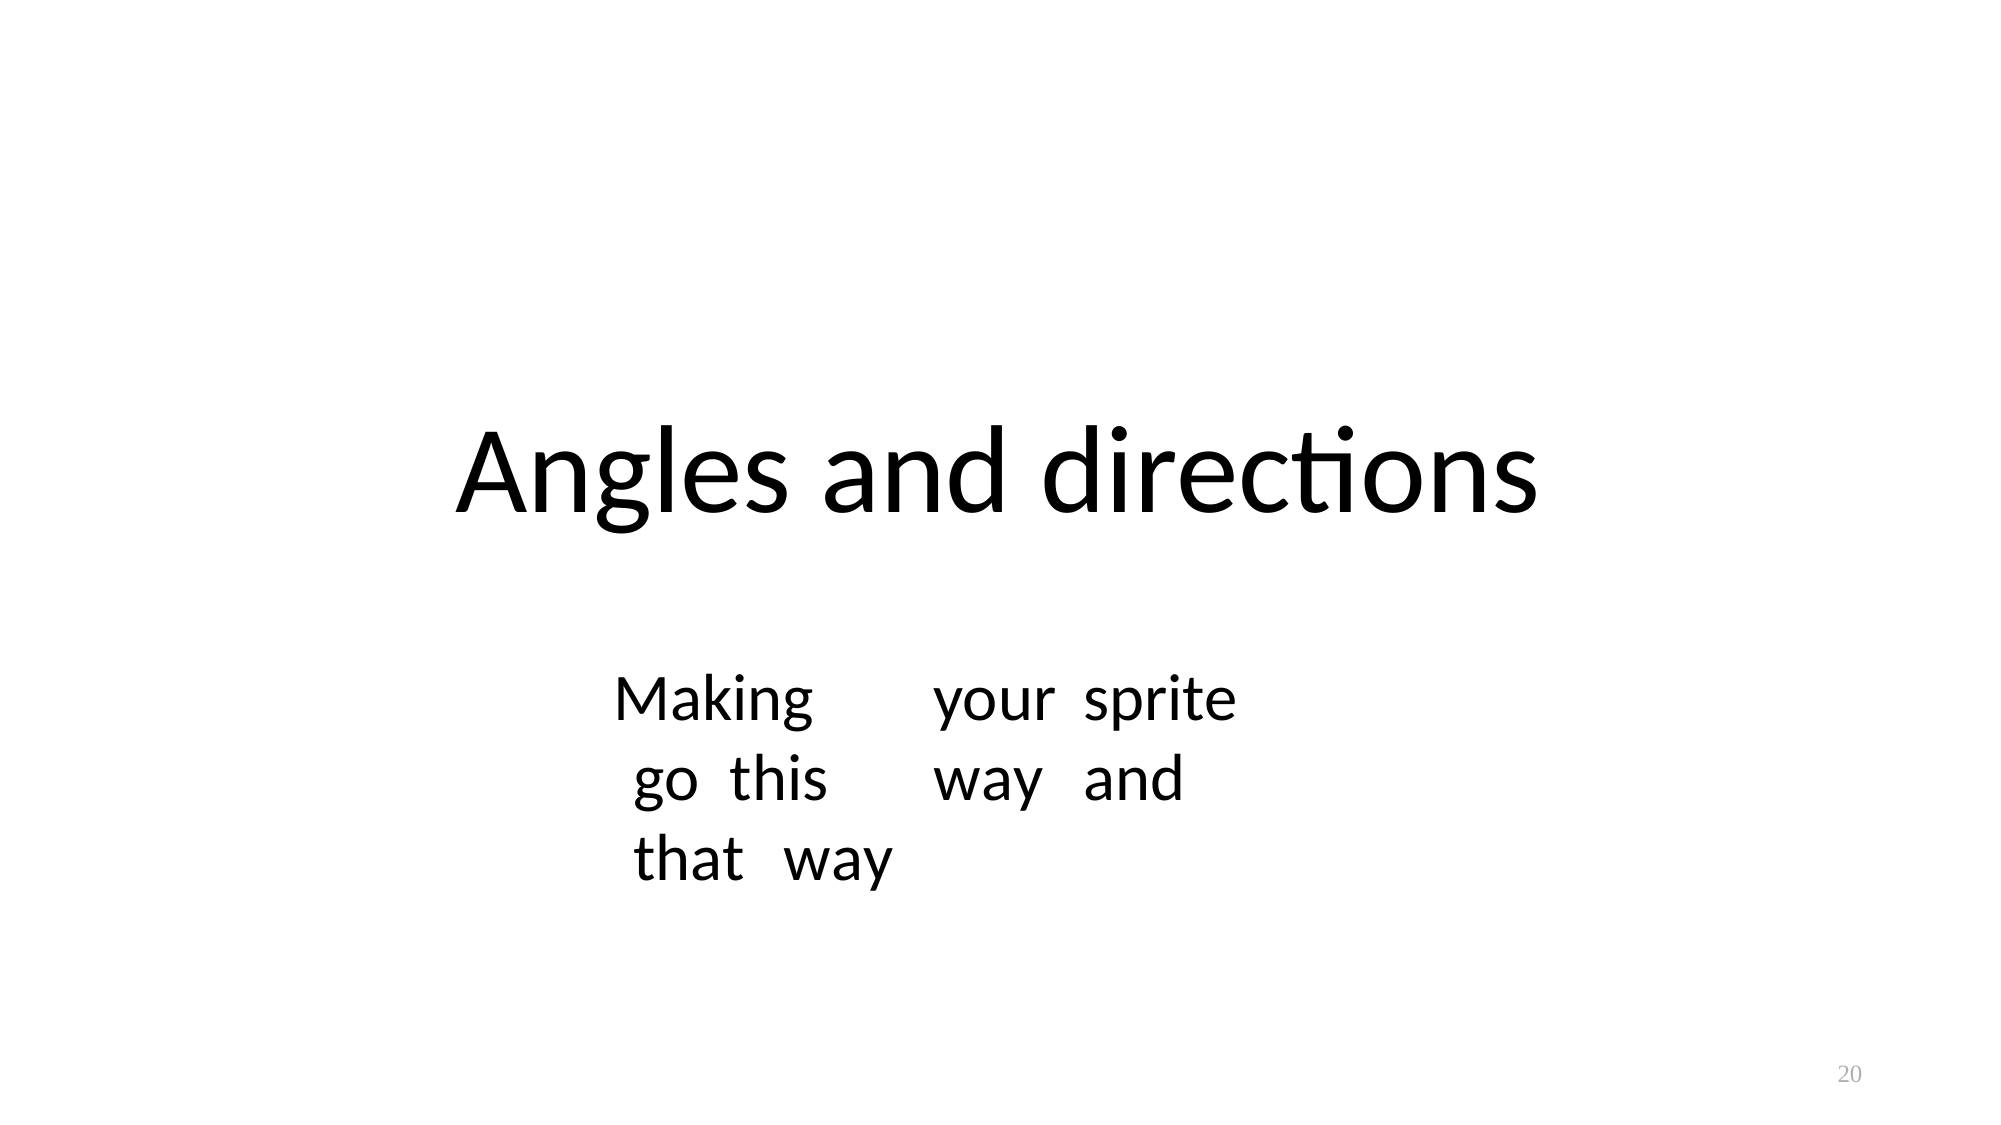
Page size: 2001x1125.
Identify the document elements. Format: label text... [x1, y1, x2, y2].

slide_number 20 [1412, 746, 1863, 1125]
text_box Making your sprite go this way and that way [611, 651, 1275, 894]
text_box Angles and directions [453, 385, 1547, 538]
